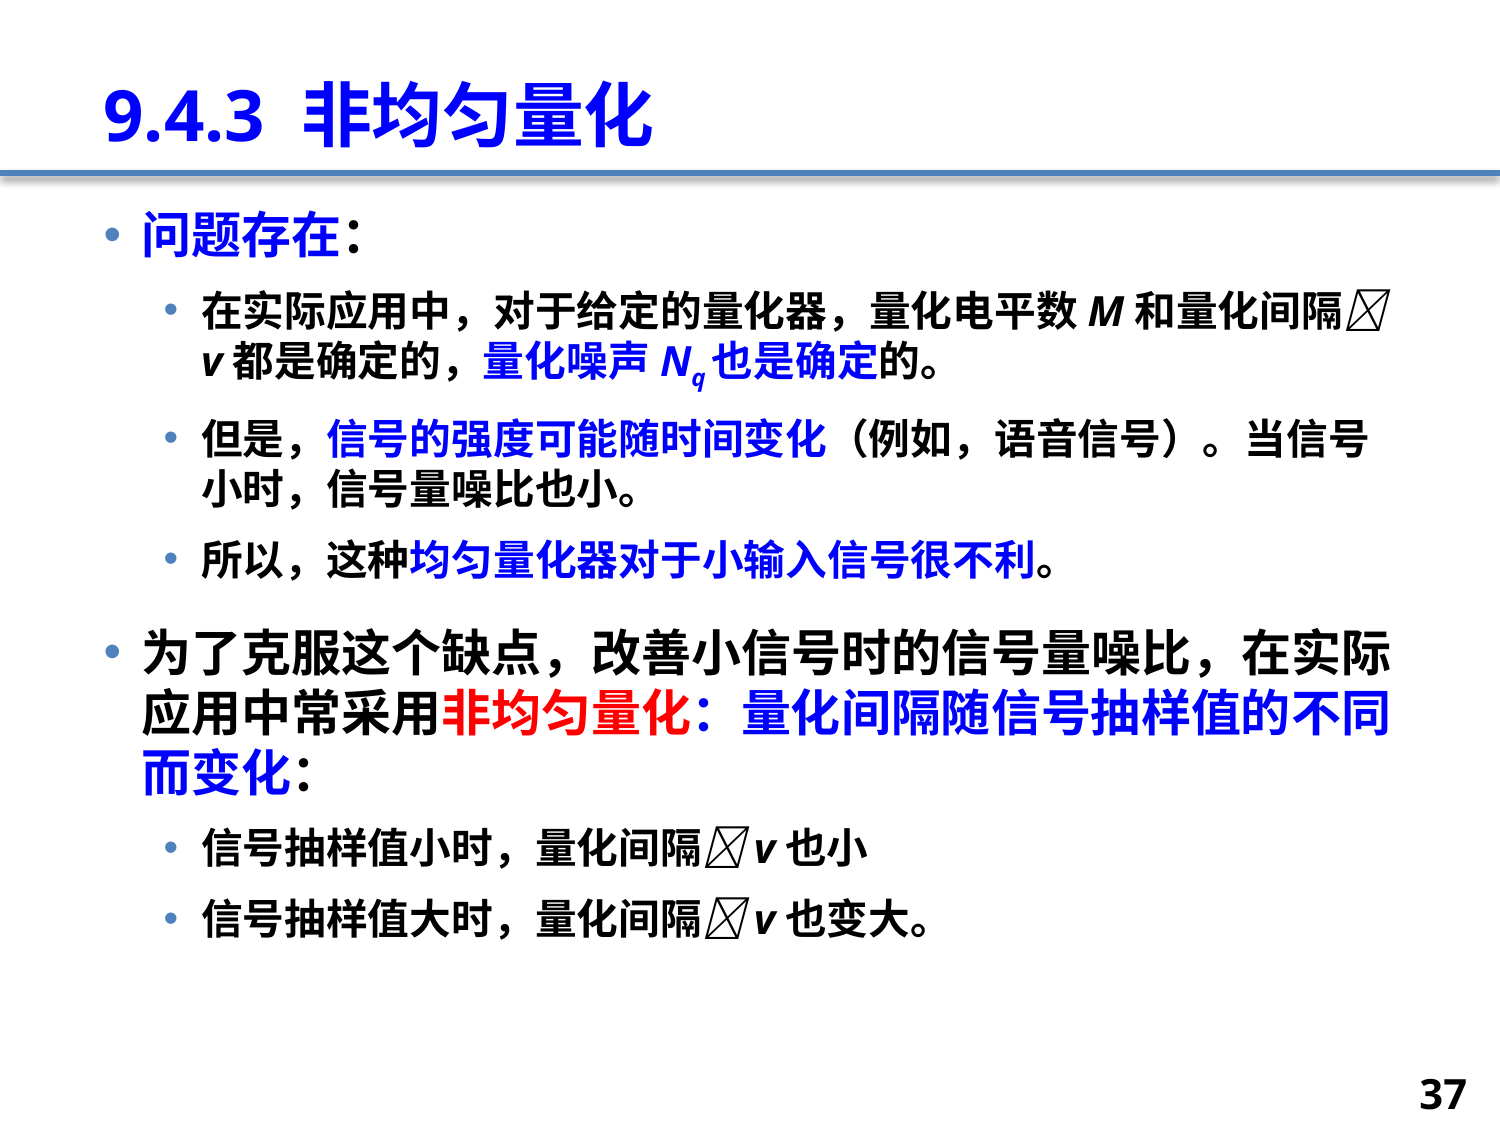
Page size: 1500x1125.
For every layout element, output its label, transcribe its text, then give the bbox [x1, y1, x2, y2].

title 9.4.3 非均匀量化 [88, 30, 1412, 164]
list 问题存在： 在实际应用中，对于给定的量化器，量化电平数M和量化间隔v都是确定的，量化噪声Nq也是确定的。 但是，信号的强度可能随时间变化（例如，语音信号）。当信号小时，信号量噪比也小。 所以，这种均匀量化器对于小输入信号很不利。 为了克服这个缺点，改善小信号时的信号量噪比，在实际应用中常采用非均匀量化：量化间隔随信号抽样值的不同而变化： 信号抽样值小时，量化间隔v也小 信号抽样值大时，量化间隔v也变大。 [88, 196, 1412, 1047]
slide_number 37 [1379, 1075, 1483, 1118]
